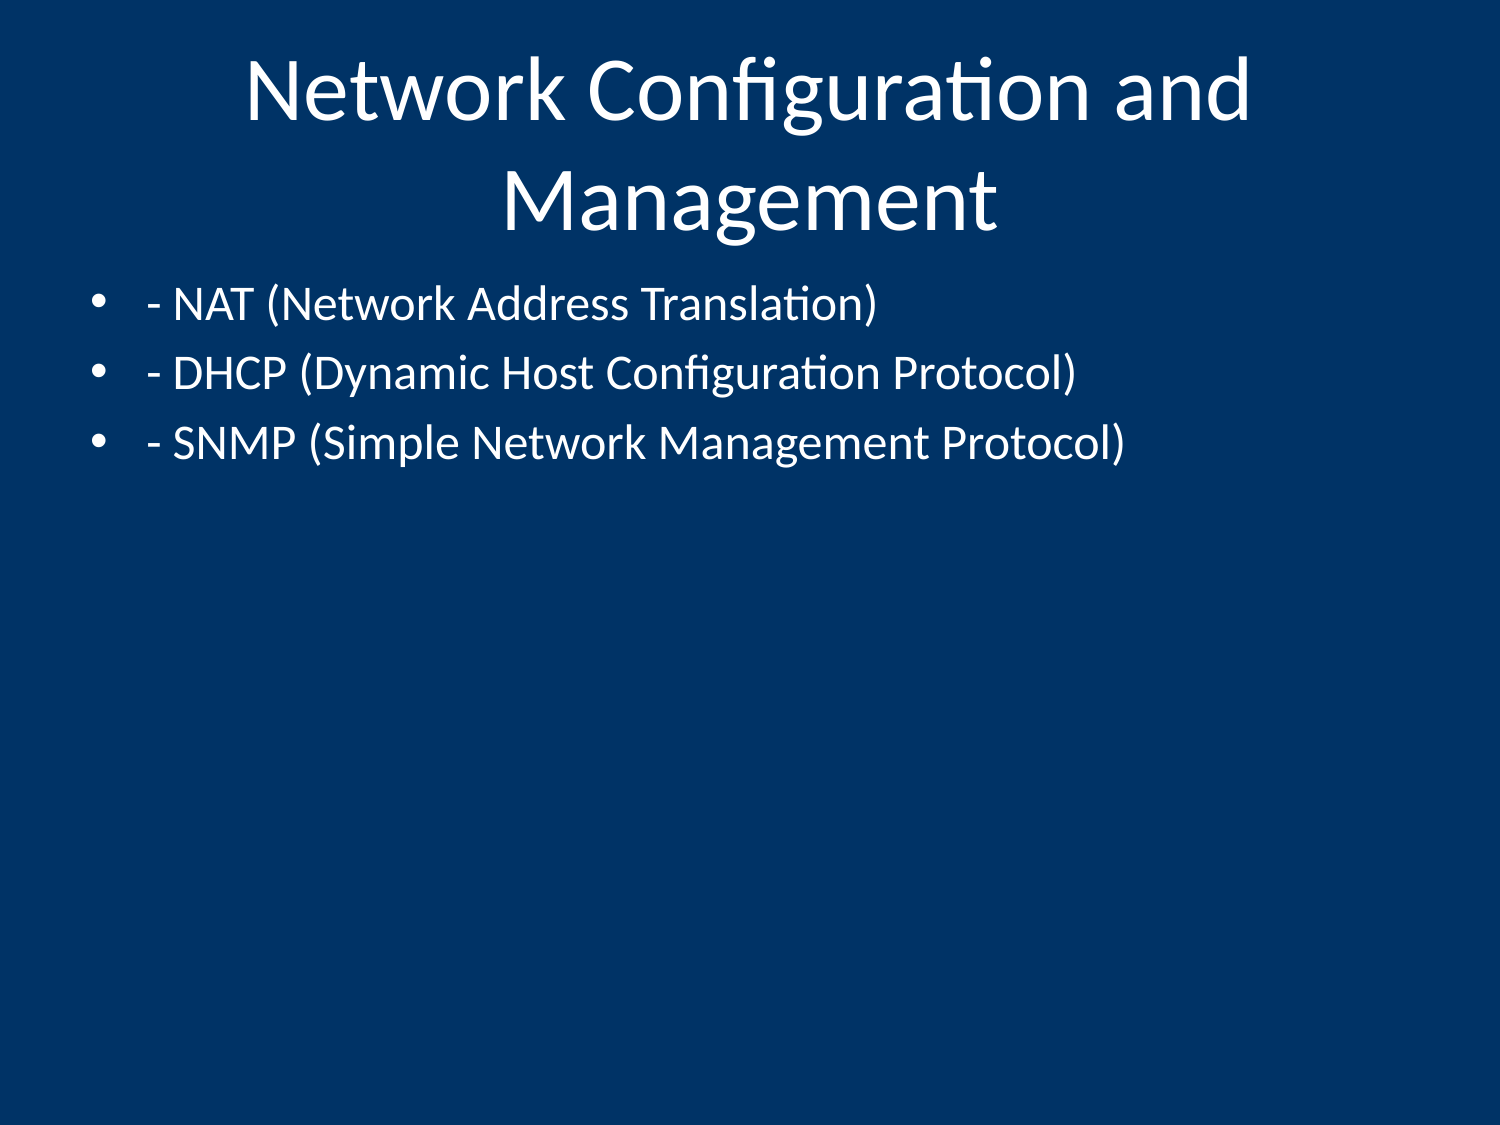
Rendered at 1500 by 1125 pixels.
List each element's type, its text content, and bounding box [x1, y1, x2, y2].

title Network Configuration and Management [75, 45, 1425, 233]
list - NAT (Network Address Translation) - DHCP (Dynamic Host Configuration Protocol) - SNMP (Simple Network Management Protocol) [75, 262, 1425, 1005]
